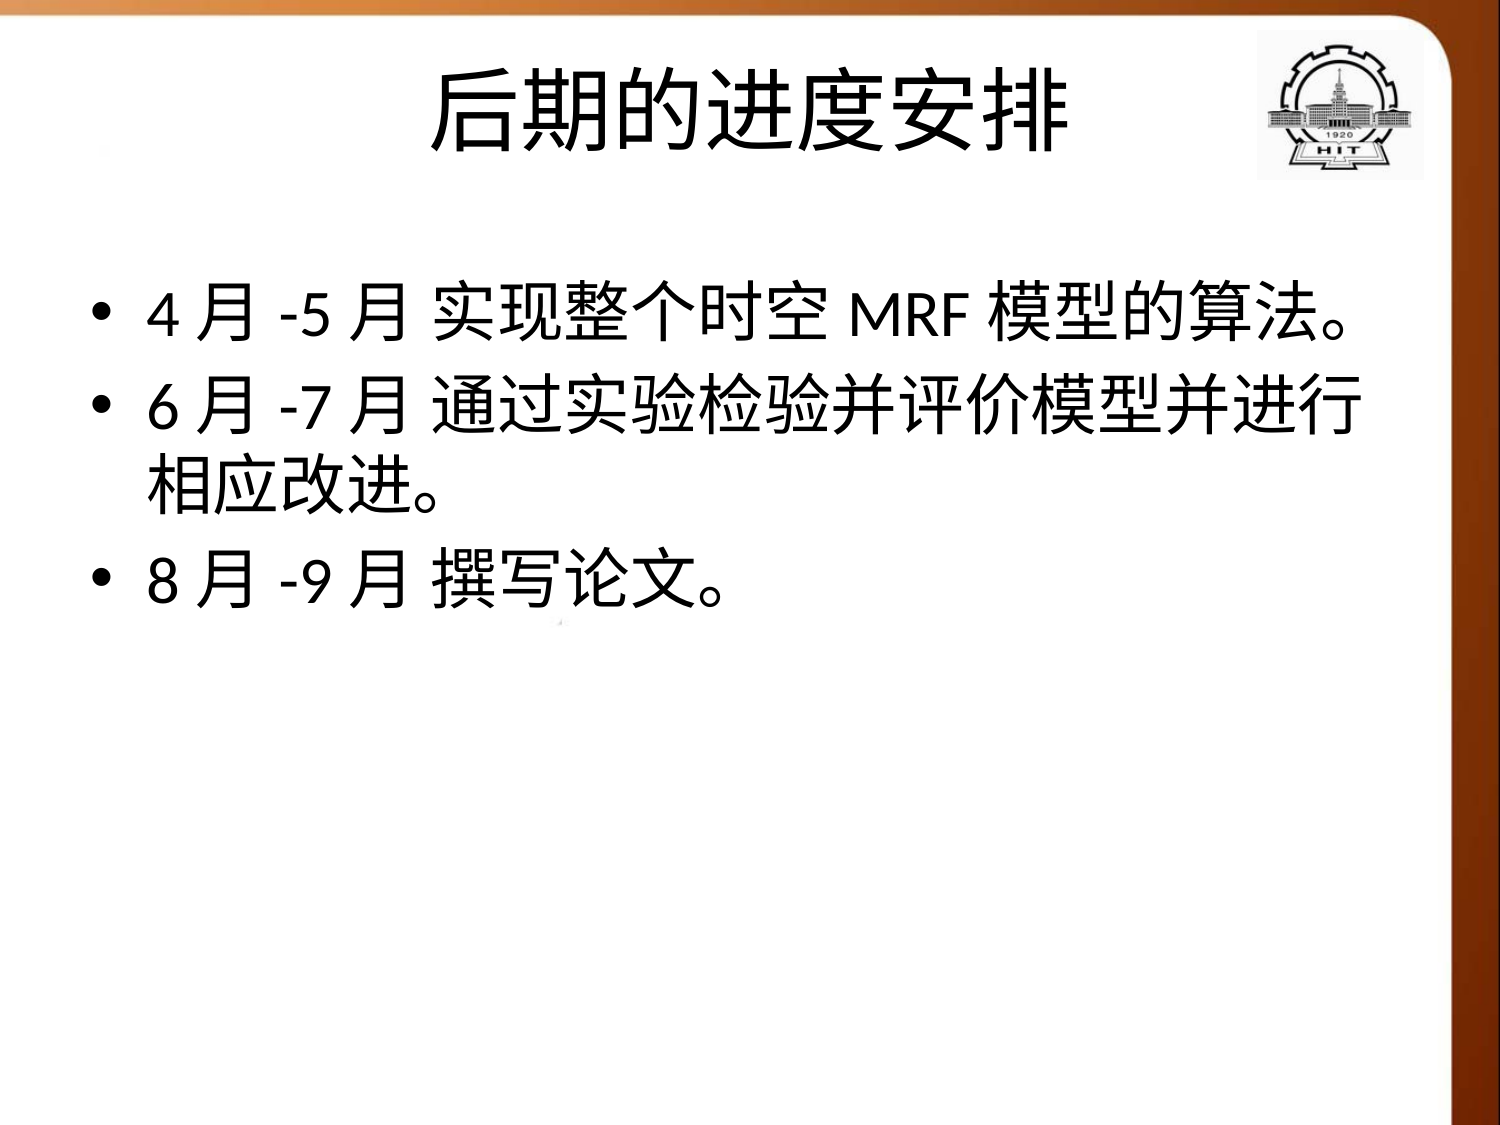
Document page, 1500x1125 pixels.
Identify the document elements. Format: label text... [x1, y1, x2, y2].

list 4月-5月 实现整个时空MRF模型的算法。 6月-7月 通过实验检验并评价模型并进行相应改进。 8月-9月 撰写论文。 [75, 262, 1425, 1005]
title 后期的进度安排 [75, 45, 1425, 233]
picture [0, 0, 1500, 1125]
